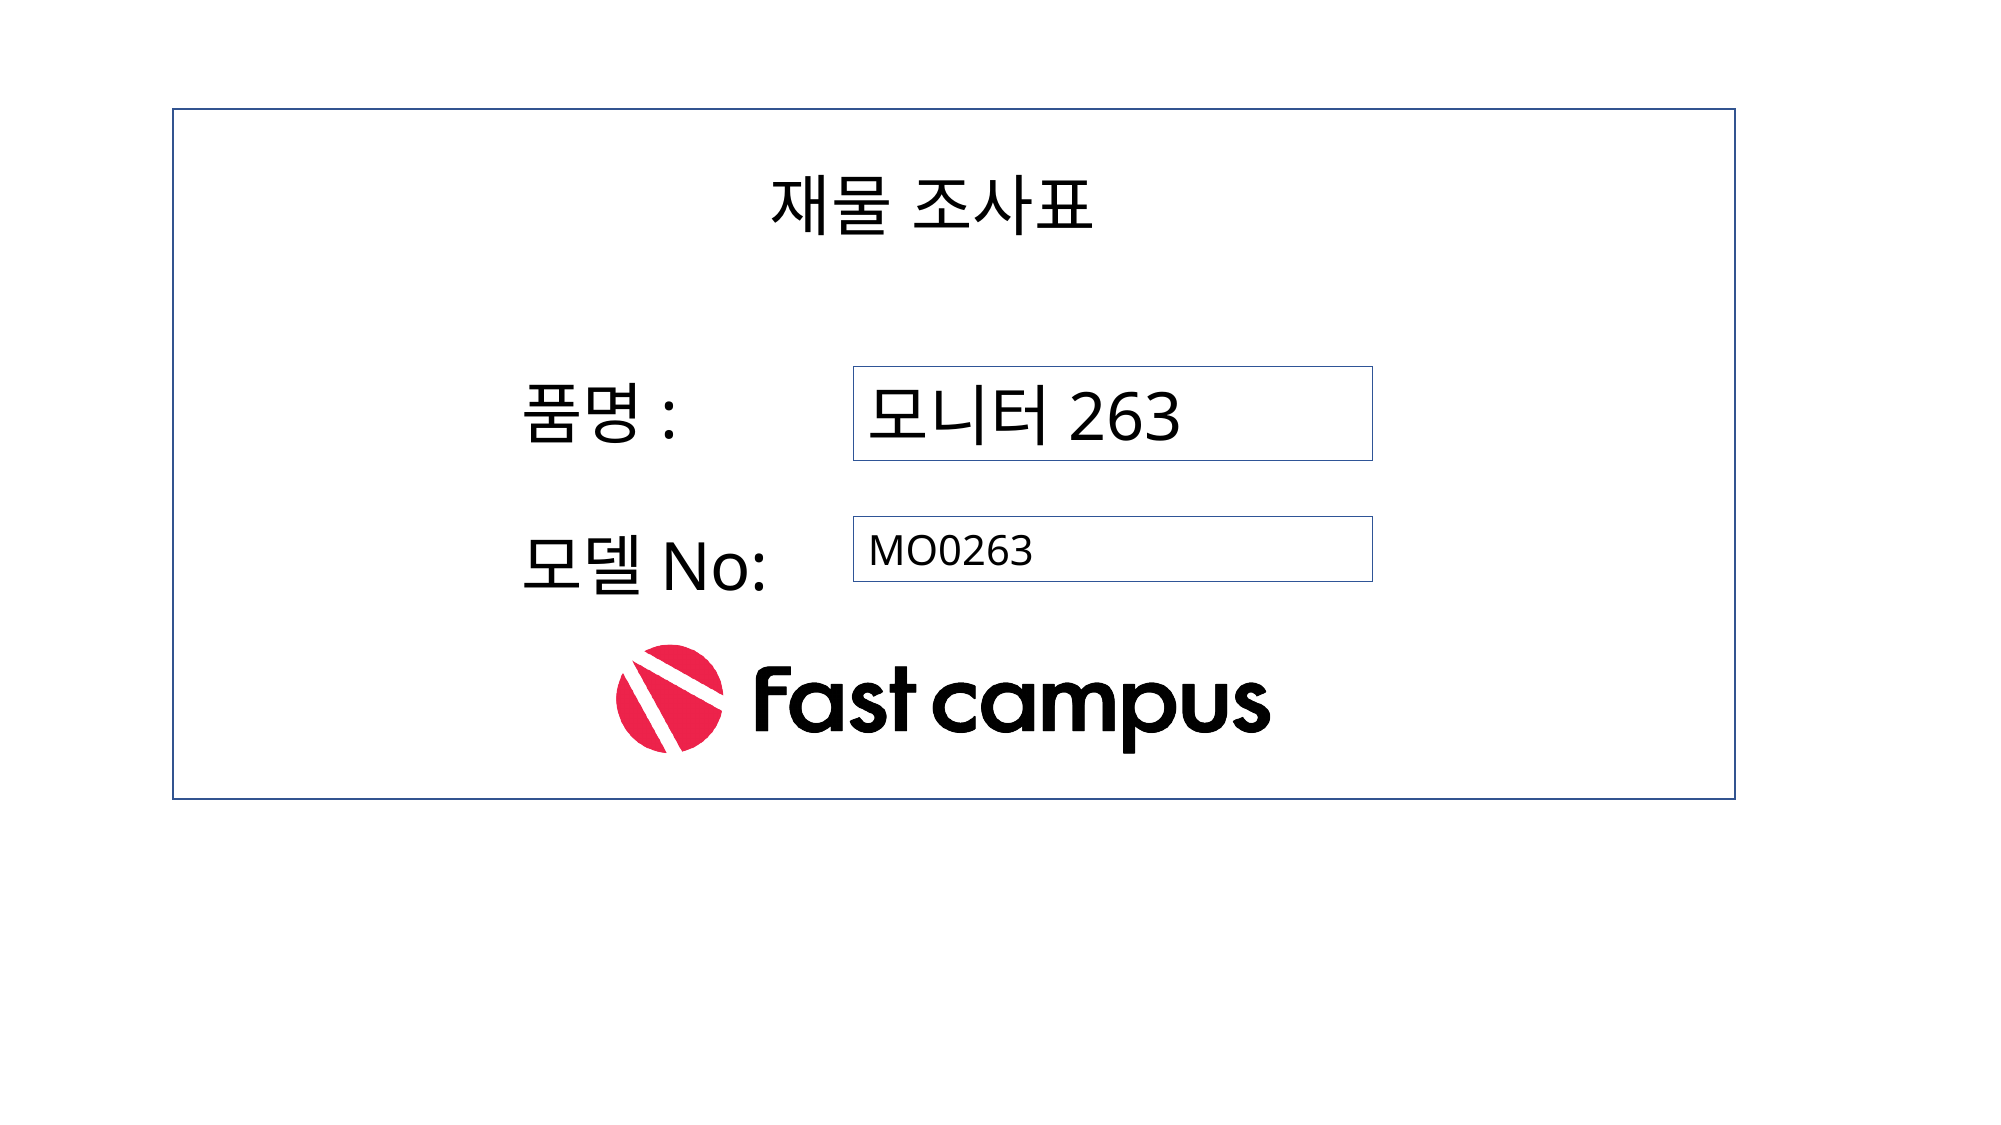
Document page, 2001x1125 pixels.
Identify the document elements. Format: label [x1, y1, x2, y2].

picture [607, 635, 1279, 763]
text_box [172, 108, 1736, 800]
